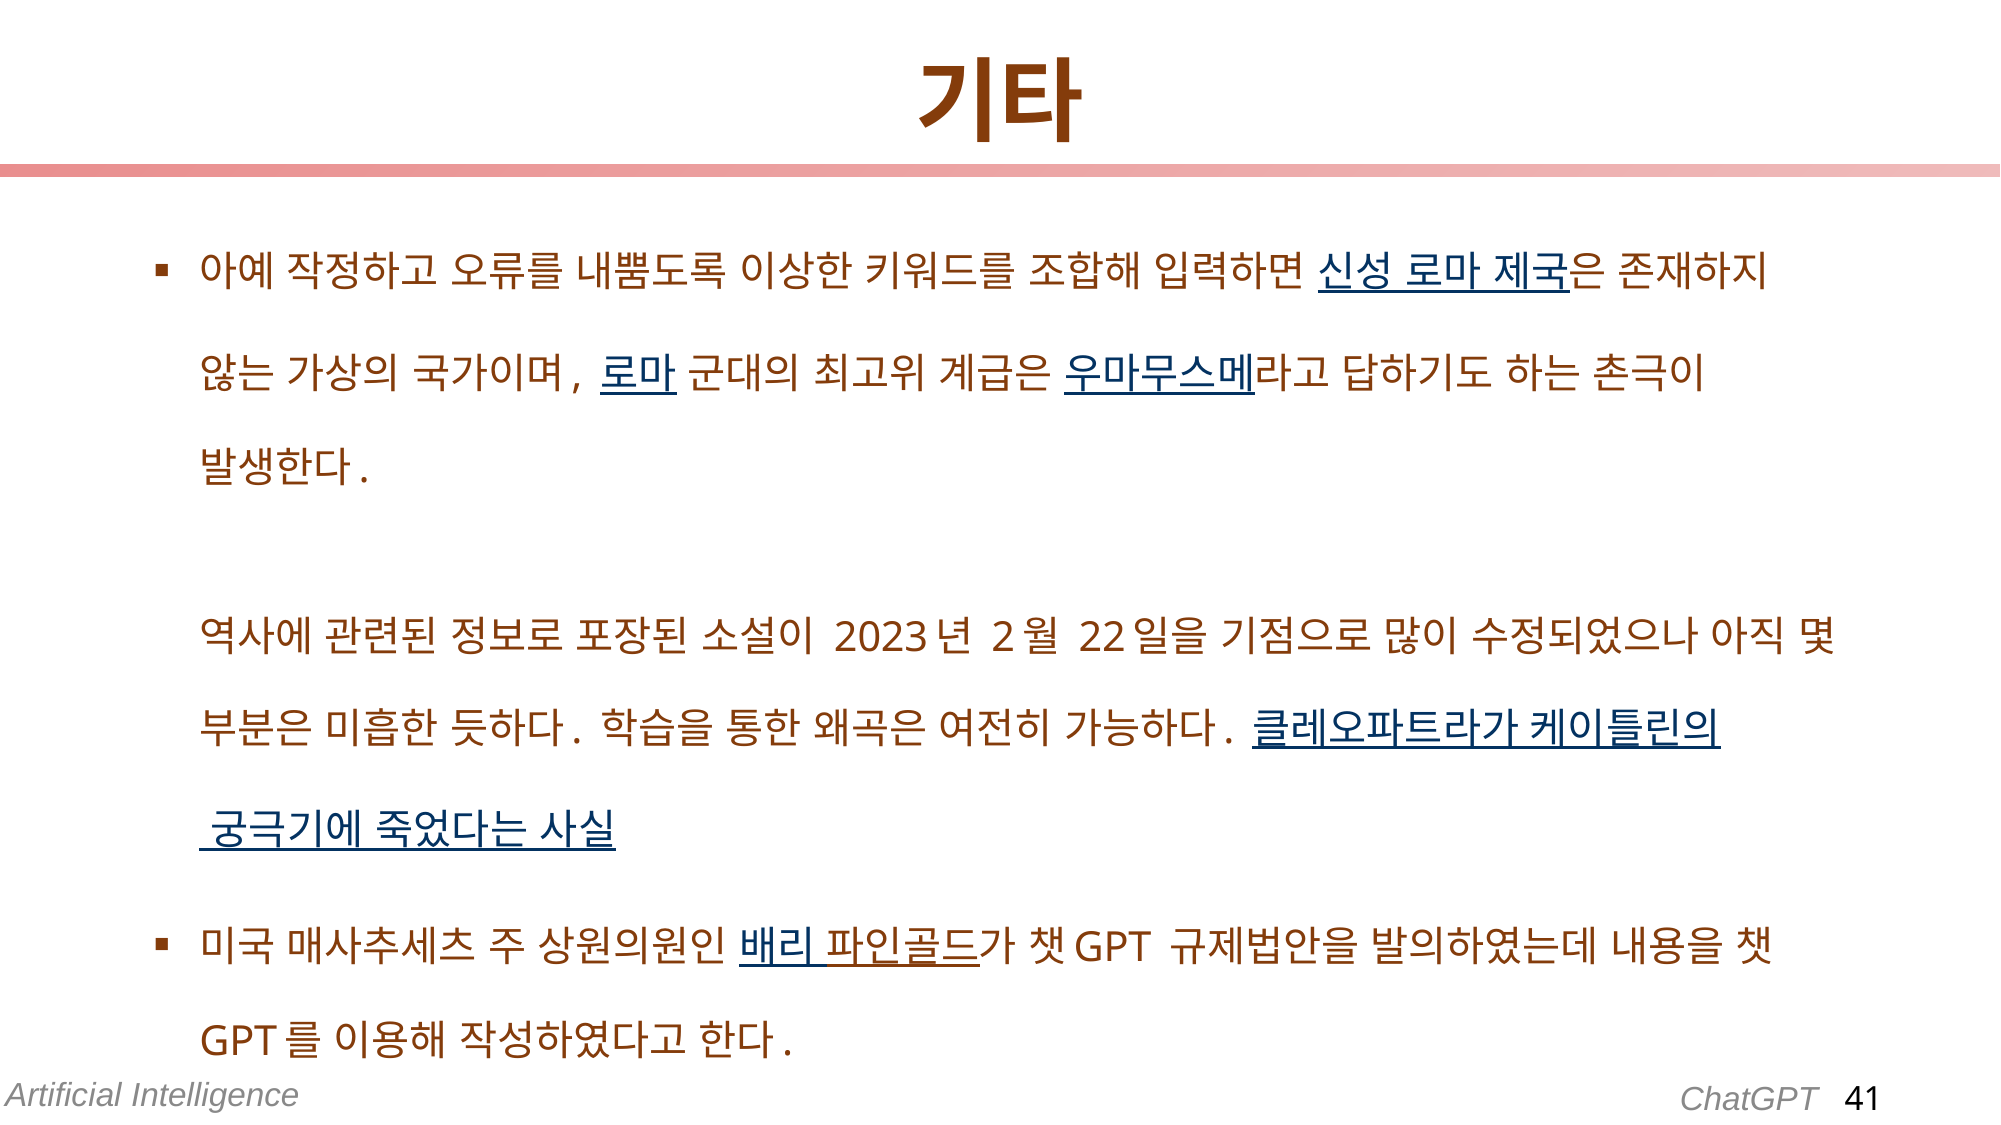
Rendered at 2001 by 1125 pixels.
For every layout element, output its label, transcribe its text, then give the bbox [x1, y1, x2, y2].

title 기타 [137, 59, 1863, 151]
list 아예 작정하고 오류를 내뿜도록 이상한 키워드를 조합해 입력하면 신성 로마 제국은 존재하지 않는 가상의 국가이며, 로마 군대의 최고위 계급은 우마무스메라고 답하기도 하는 촌극이 발생한다. 역사에 관련된 정보로 포장된 소설이 2023년 2월 22일을 기점으로 많이 수정되었으나 아직 몇 부분은 미흡한 듯하다. 학습을 통한 왜곡은 여전히 가능하다. 클레오파트라가 케이틀린의 궁극기에 죽었다는 사실 미국 매사추세츠 주 상원의원인 배리 파인골드가 챗GPT 규제법안을 발의하였는데 내용을 챗GPT를 이용해 작성하였다고 한다. [137, 196, 1863, 1072]
